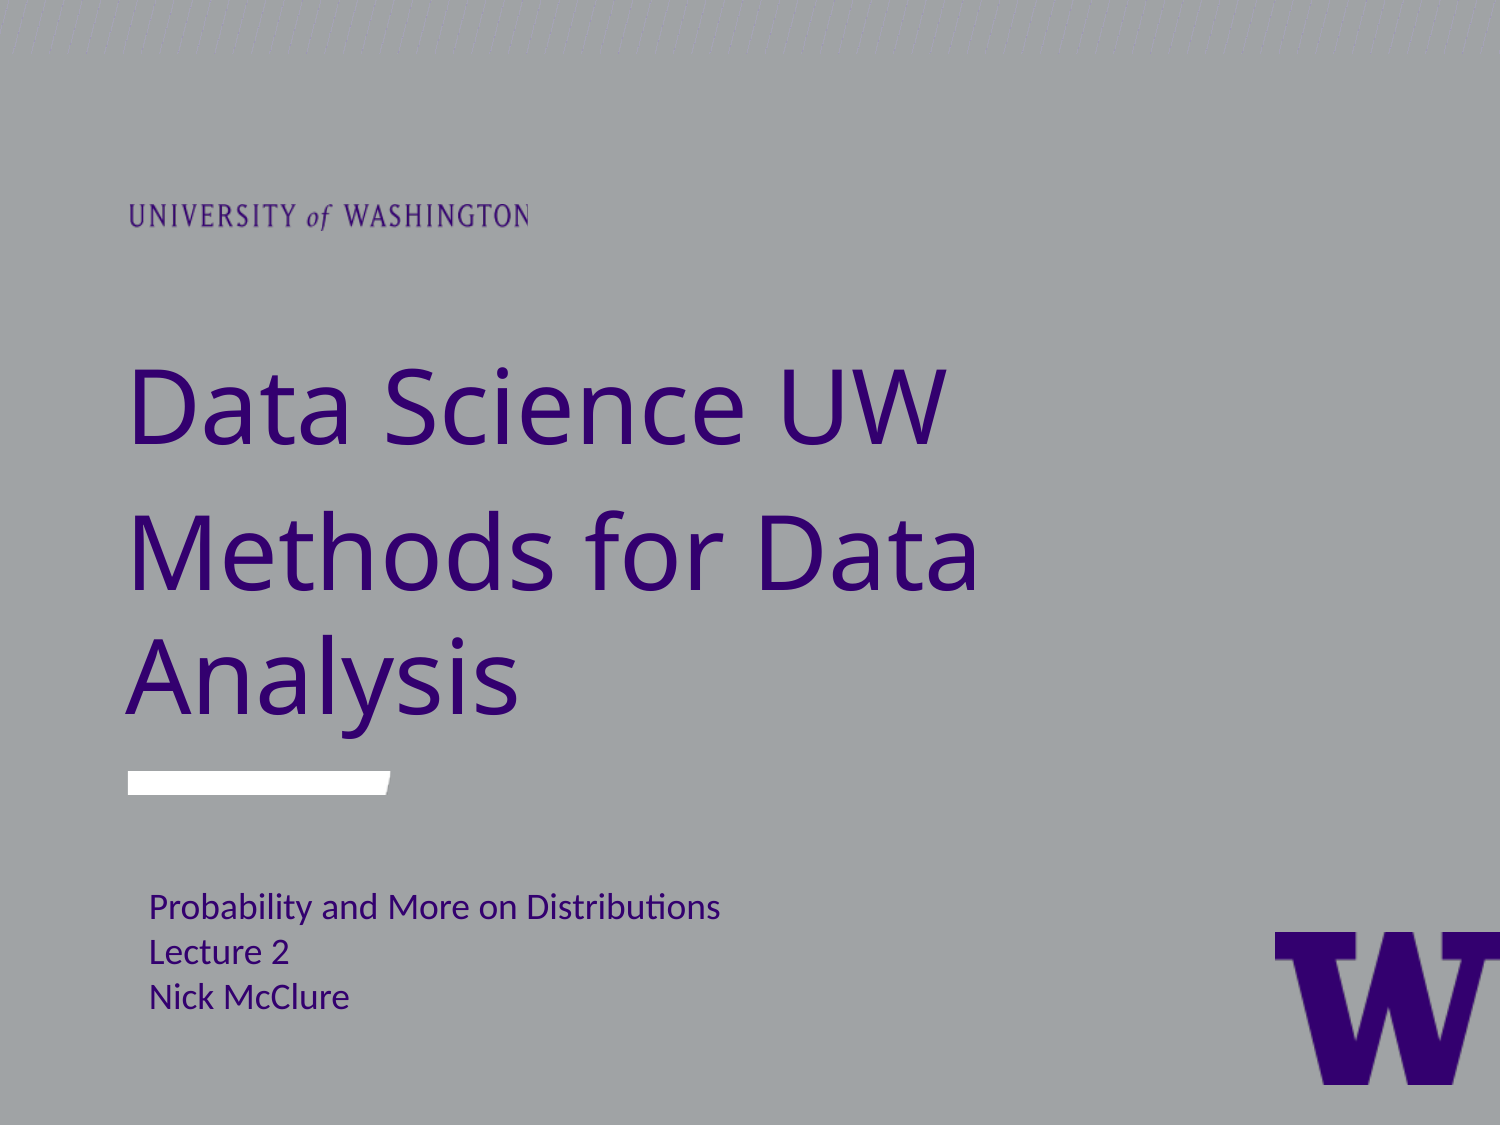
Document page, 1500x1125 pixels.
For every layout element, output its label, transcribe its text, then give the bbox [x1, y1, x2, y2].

list Data Science UW Methods for Data Analysis [110, 332, 1380, 766]
text_box Probability and More on Distributions Lecture 2 Nick McClure [134, 874, 737, 1025]
